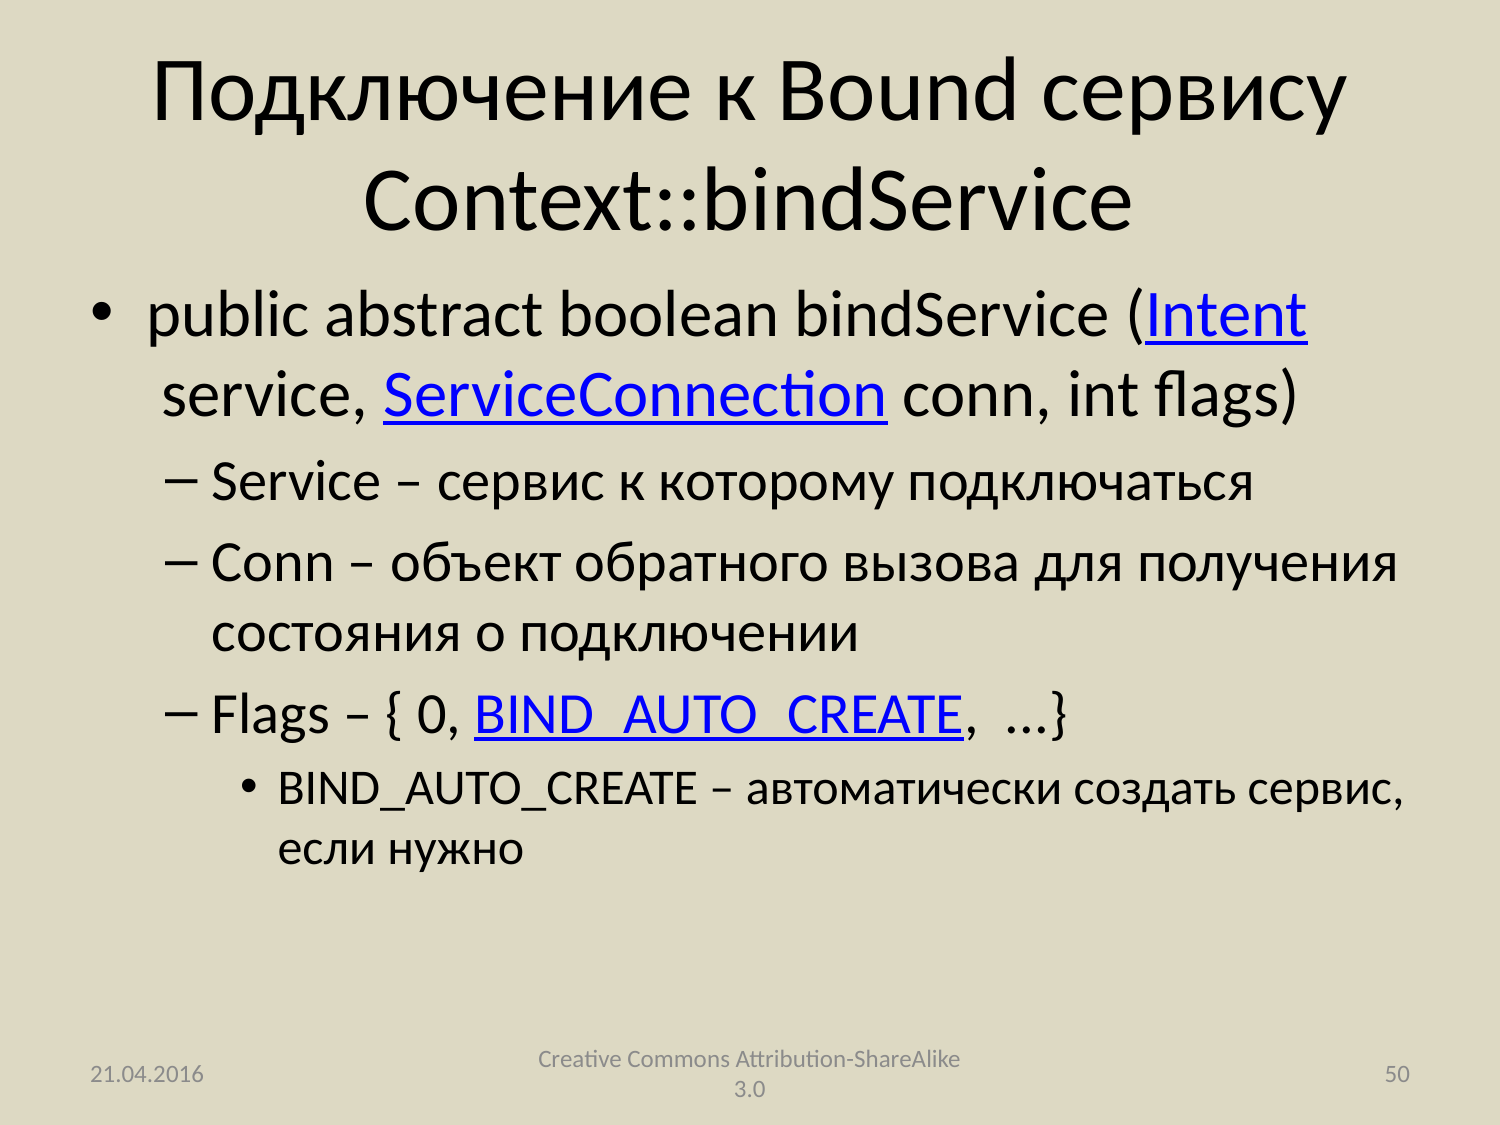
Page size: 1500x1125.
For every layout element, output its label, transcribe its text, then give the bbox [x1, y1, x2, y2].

slide_number 50 [1074, 1042, 1425, 1103]
footer Creative Commons Attribution-ShareAlike 3.0 [512, 1042, 988, 1103]
title Подключение к Bound сервису Context::bindService [74, 44, 1426, 233]
list public abstract boolean bindService (Intent service, ServiceConnection conn, int flags) Service – сервис к которому подключаться Conn – объект обратного вызова для получения состояния о подключении Flags – { 0, BIND_AUTO_CREATE, ...} BIND_AUTO_CREATE – автоматически создать сервис, если нужно [74, 262, 1426, 1006]
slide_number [75, 1042, 425, 1103]
